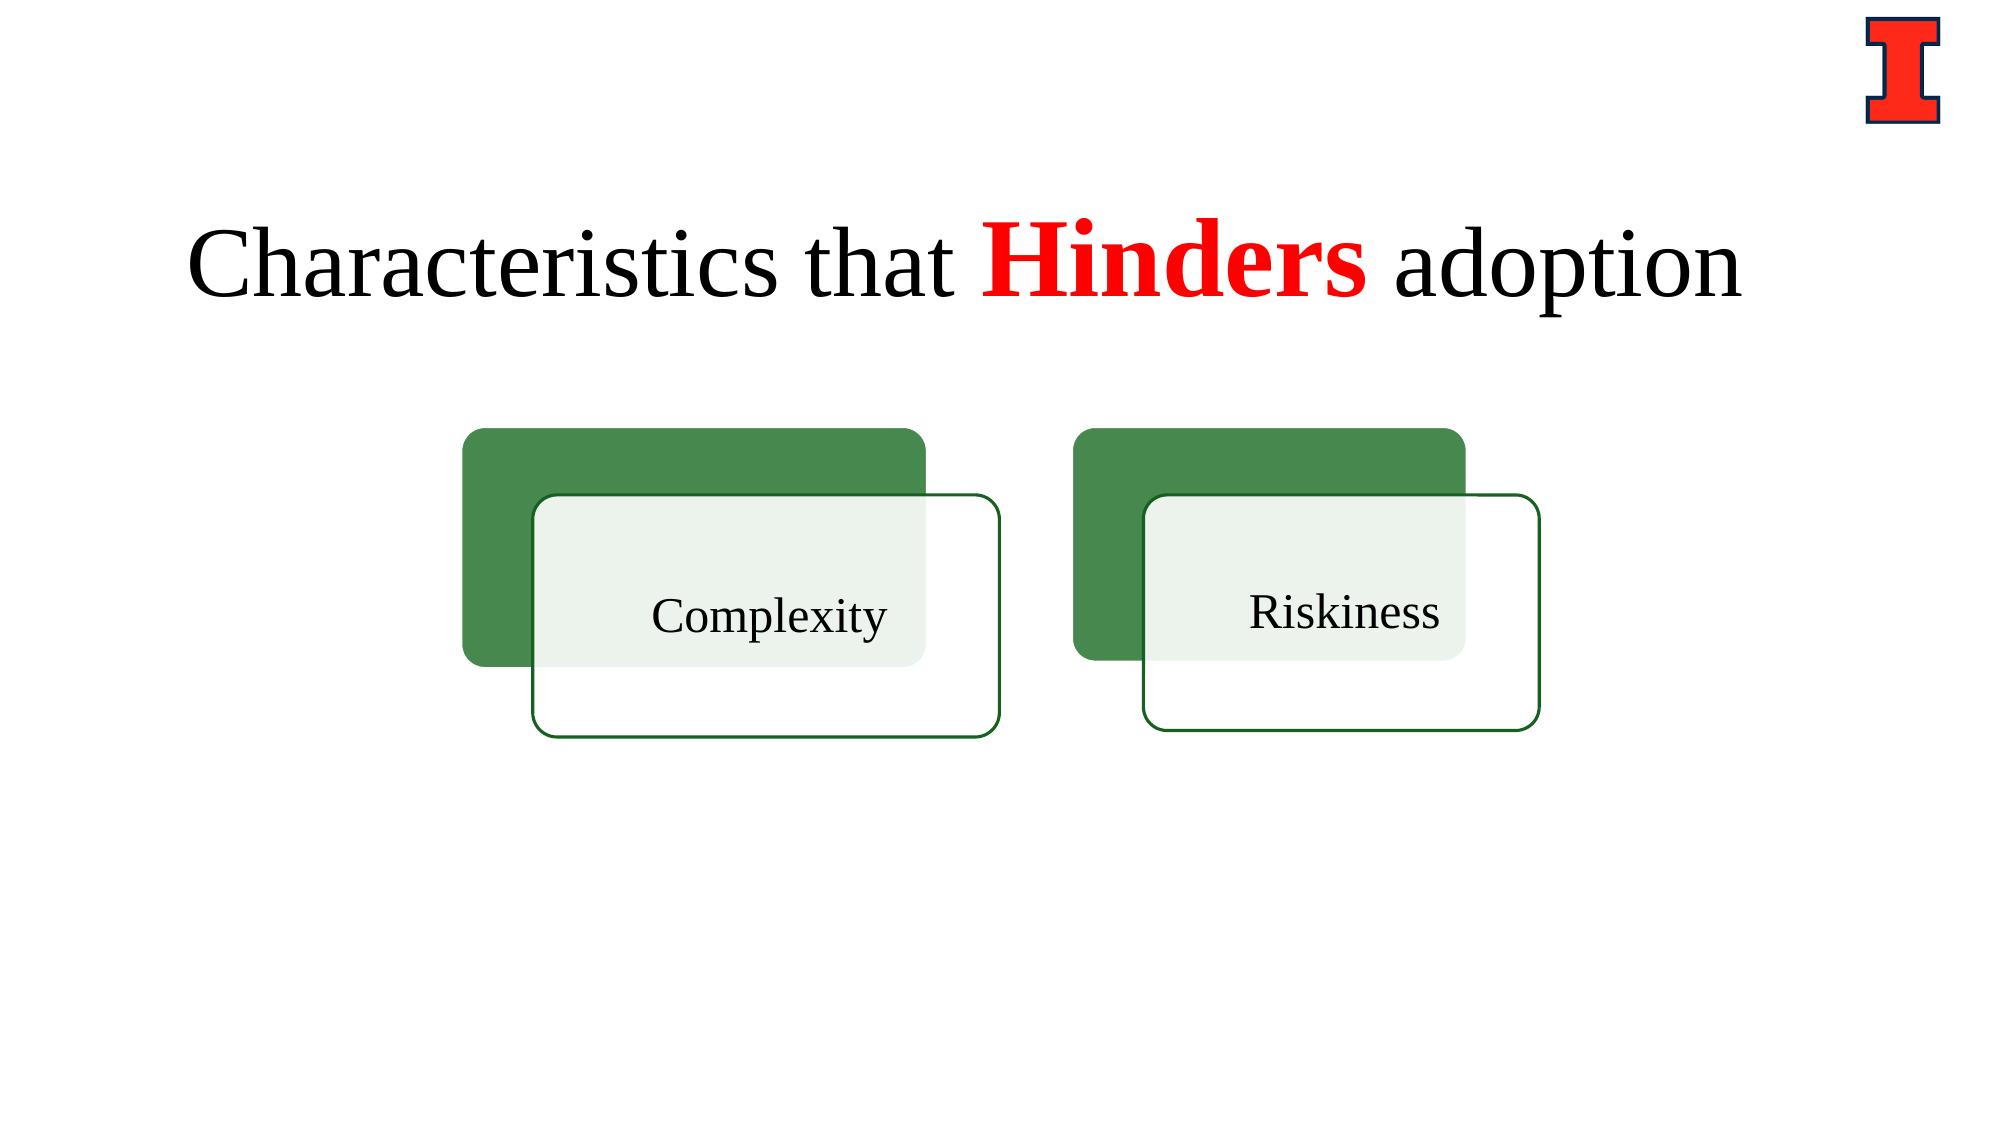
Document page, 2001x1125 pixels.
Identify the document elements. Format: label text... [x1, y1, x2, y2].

title Characteristics that Hinders adoption [171, 132, 1840, 388]
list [338, 425, 1662, 738]
picture [1806, 15, 1999, 124]
